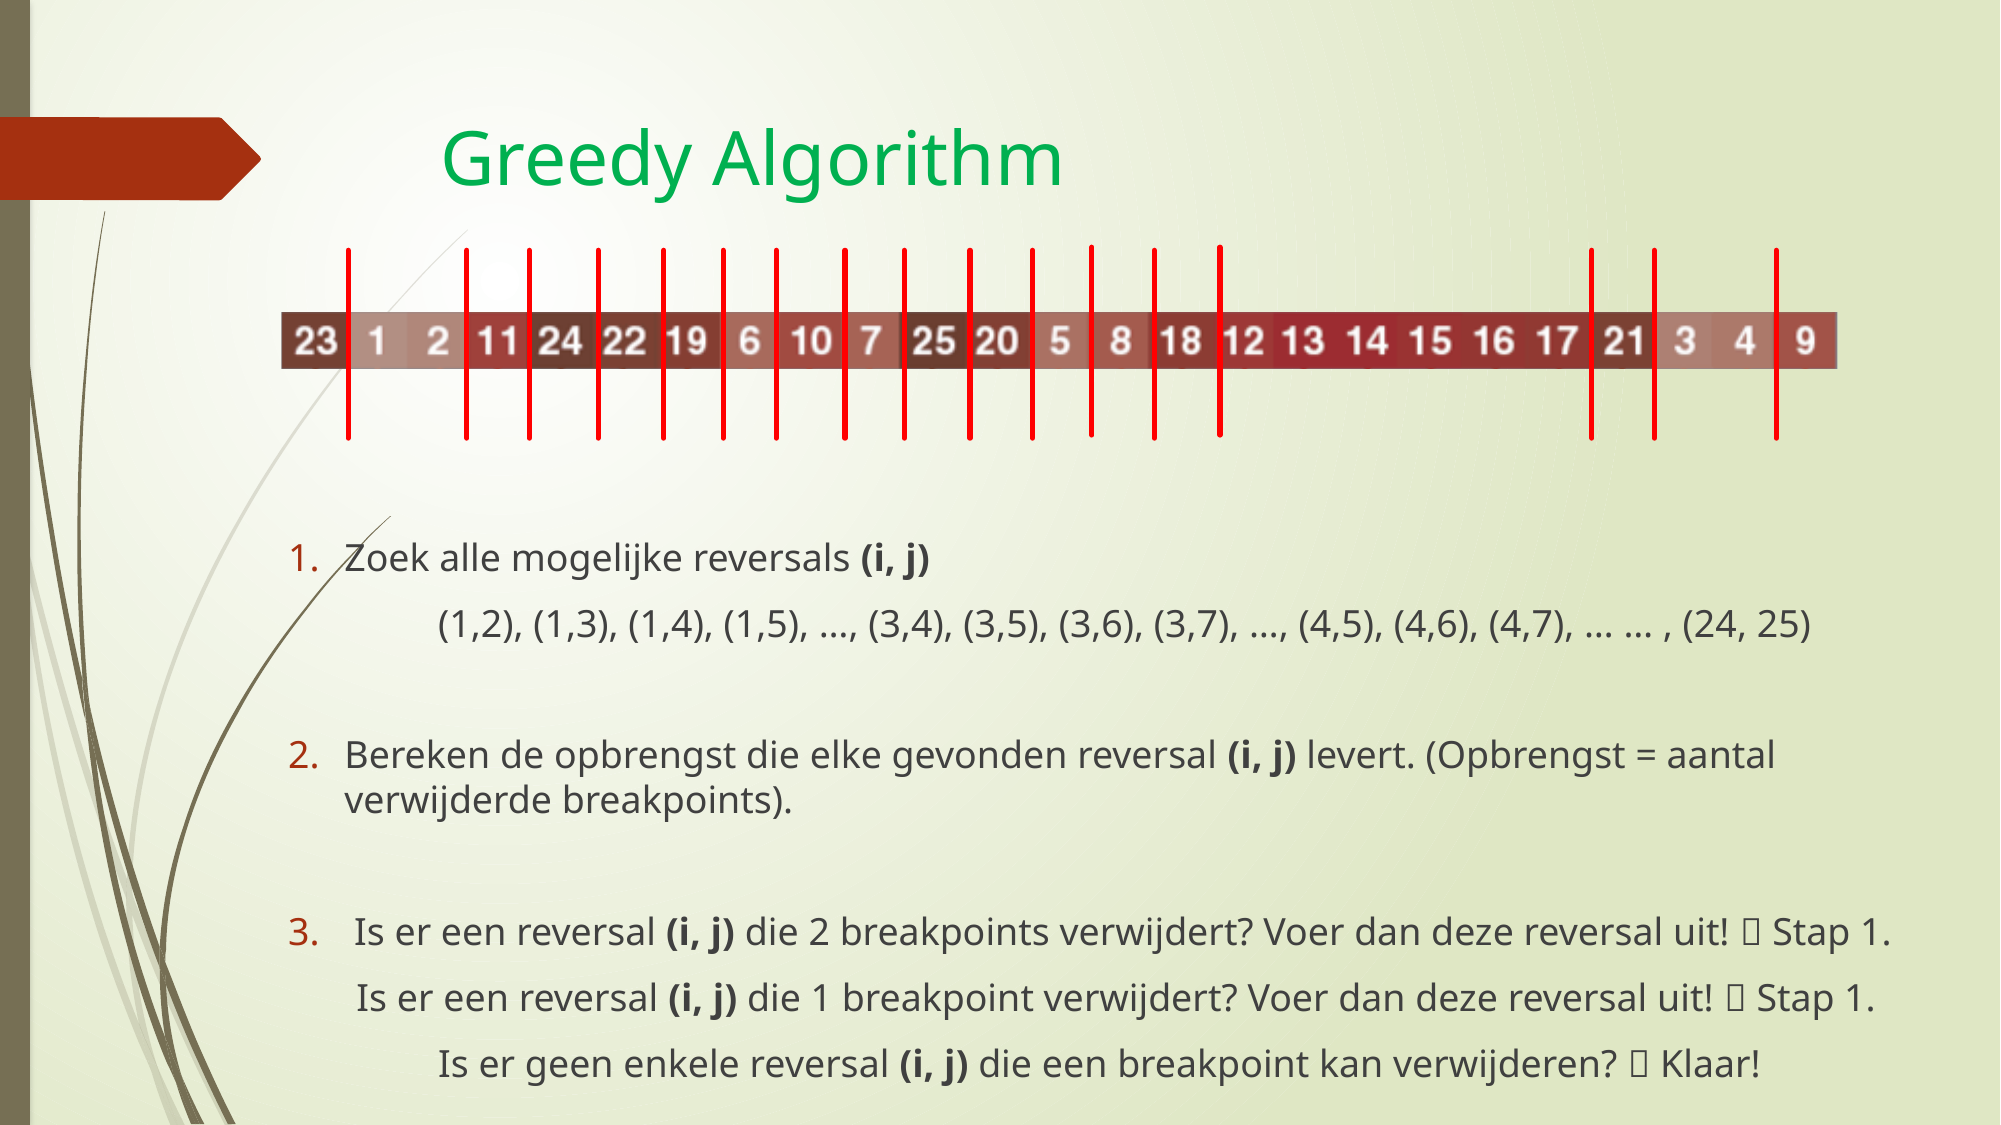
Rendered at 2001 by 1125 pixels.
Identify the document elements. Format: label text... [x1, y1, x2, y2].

picture [846, 312, 904, 370]
title Greedy Algorithm [425, 102, 1888, 313]
picture [468, 312, 529, 370]
picture [530, 312, 597, 370]
picture [971, 312, 1032, 370]
picture [1655, 312, 1775, 370]
picture [1593, 312, 1654, 370]
picture [1777, 312, 1838, 370]
picture [724, 312, 775, 370]
text_box [646, 618, 678, 680]
list Zoek alle mogelijke reversals (i, j) (1,2), (1,3), (1,4), (1,5), …, (3,4), (3,5), (3,6), (3,7), …, (4,5), (4,6), (4,7), … … , (24, 25) Bereken de opbrengst die elke gevonden reversal (i, j) levert. (Opbrengst = aantal verwijderde breakpoints). Is er een reversal (i, j) die 2 breakpoints verwijdert? Voer dan deze reversal uit!  Stap 1. Is er een reversal (i, j) die 1 breakpoint verwijdert? Voer dan deze reversal uit!  Stap 1. Is er geen enkele reversal (i, j) die een breakpoint kan verwijderen?  Klaar! [273, 460, 1992, 1125]
picture [665, 312, 722, 370]
picture [281, 312, 347, 370]
picture [599, 312, 663, 370]
picture [1033, 312, 1091, 370]
picture [349, 312, 466, 370]
picture [1221, 312, 1591, 370]
picture [777, 312, 844, 370]
picture [1155, 312, 1219, 370]
picture [905, 312, 969, 370]
picture [1093, 312, 1154, 370]
